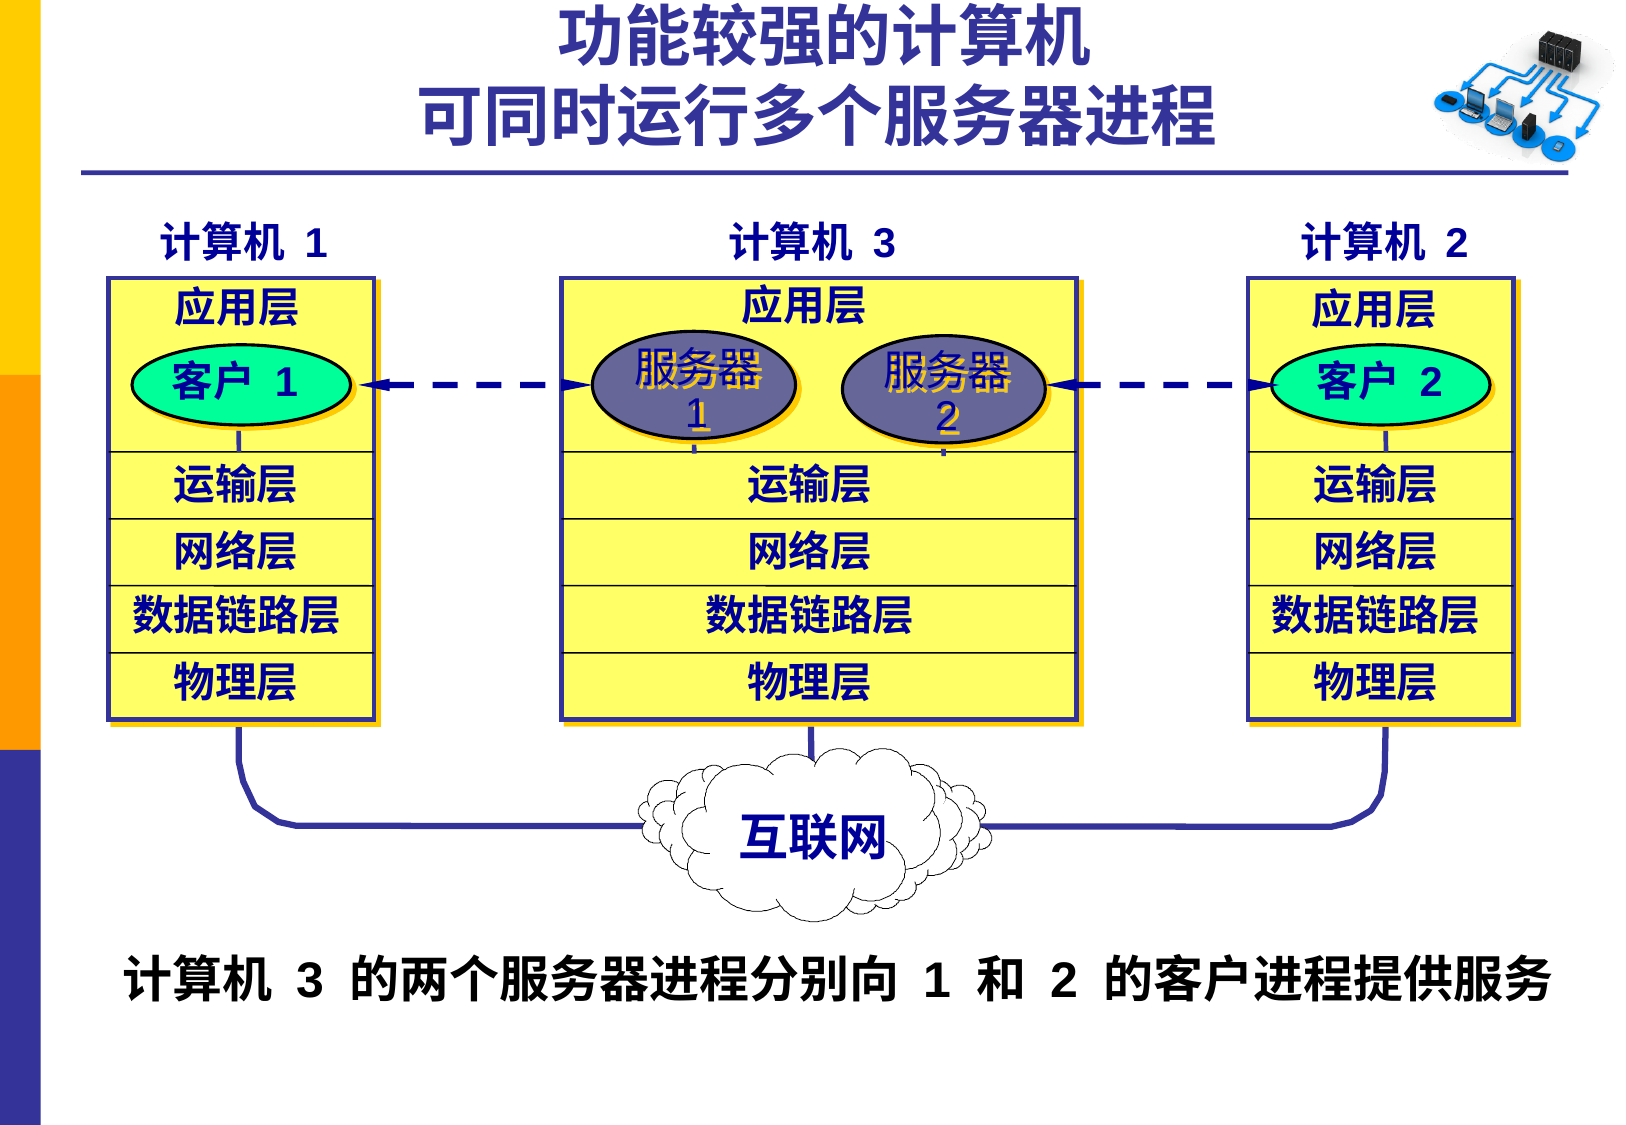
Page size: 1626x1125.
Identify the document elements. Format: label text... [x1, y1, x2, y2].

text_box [108, 207, 1514, 828]
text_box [633, 744, 997, 929]
text_box 计算机 3 的两个服务器进程分别向 1 和 2 的客户进程提供服务 [80, 940, 1597, 1016]
picture [1431, 30, 1616, 165]
title 功能较强的计算机 可同时运行多个服务器进程 [81, 30, 1569, 161]
